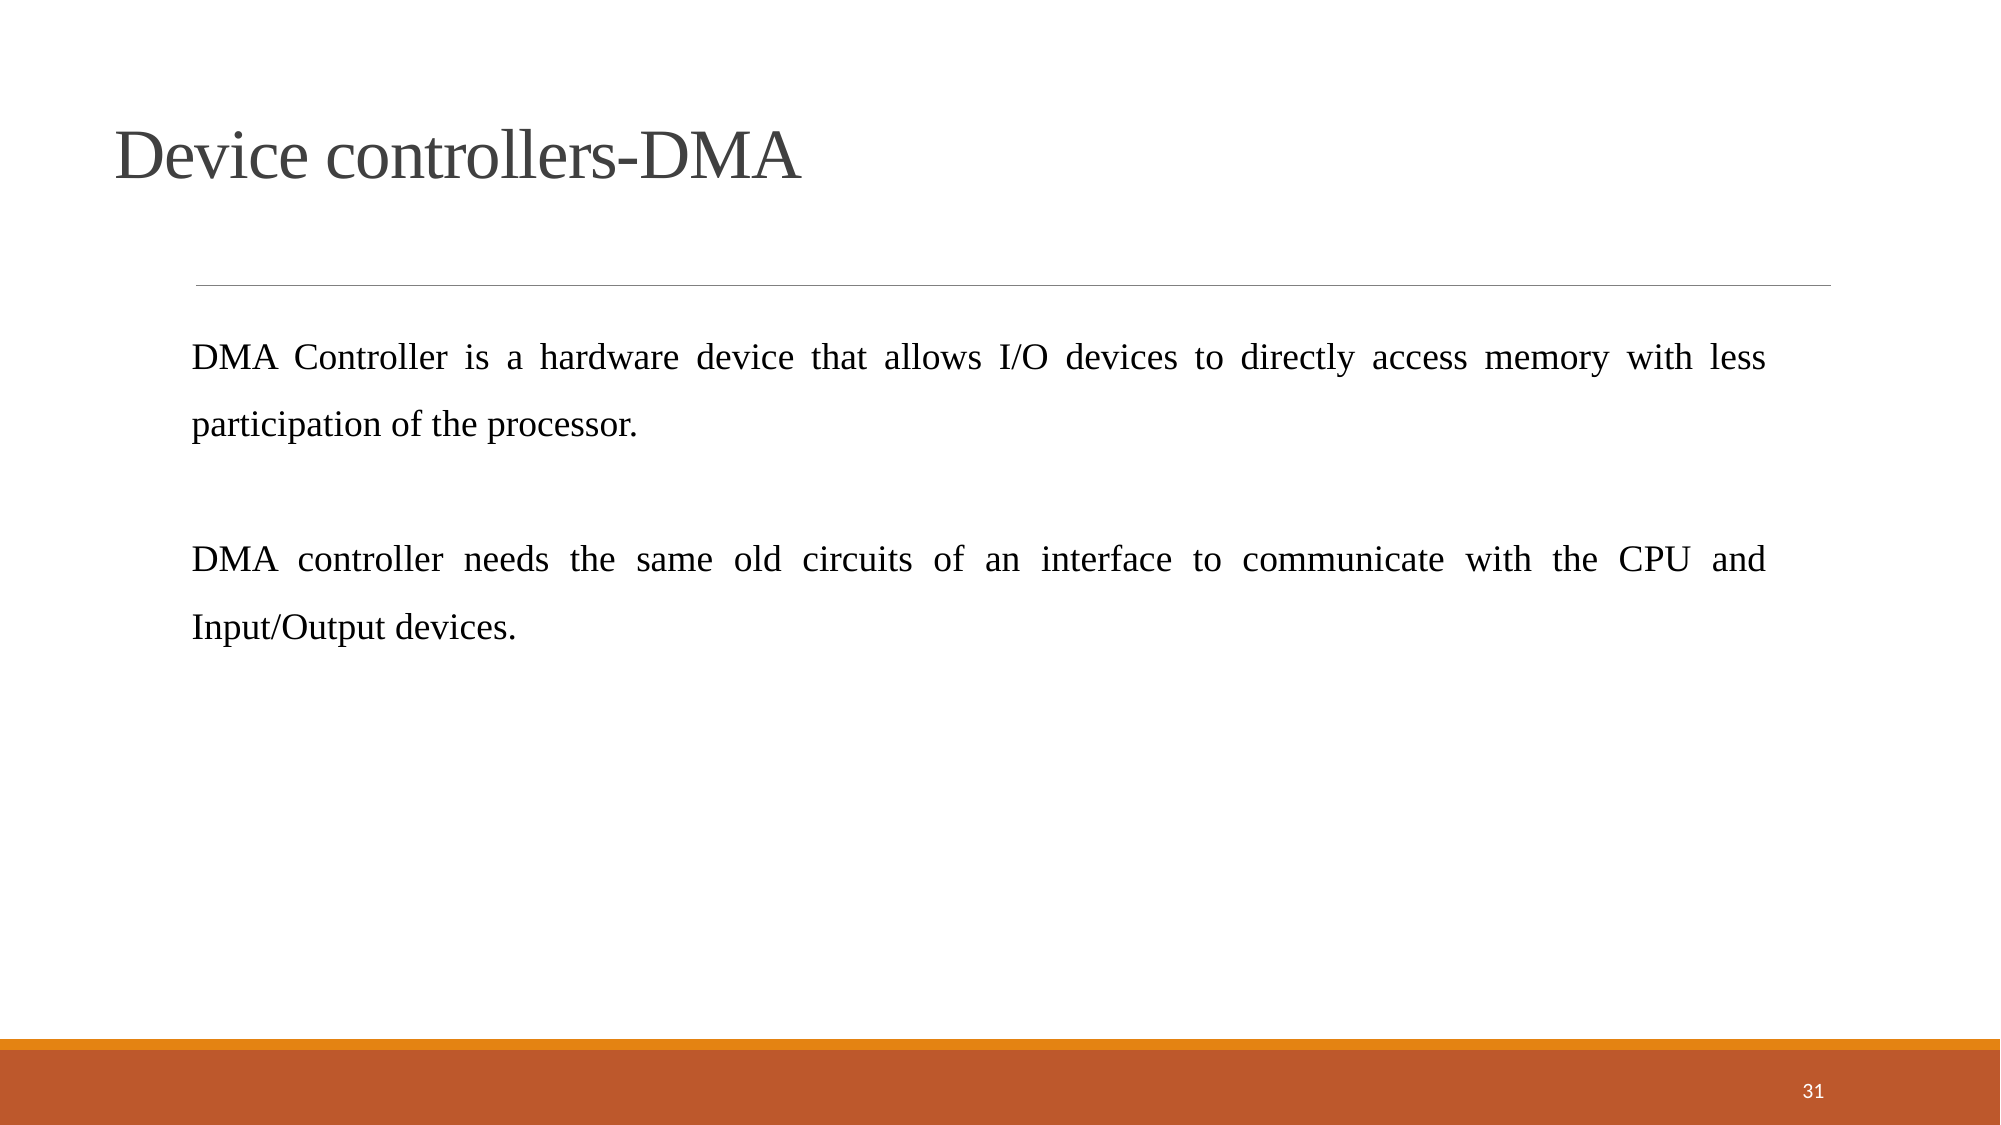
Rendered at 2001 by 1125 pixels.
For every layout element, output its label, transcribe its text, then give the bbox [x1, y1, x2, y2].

text_box Device controllers-DMA [99, 59, 1946, 201]
slide_number 31 [1624, 1059, 1840, 1120]
text_box DMA Controller is a hardware device that allows I/O devices to directly access memory with less participation of the processor. DMA controller needs the same old circuits of an interface to communicate with the CPU and Input/Output devices. [176, 301, 1784, 722]
